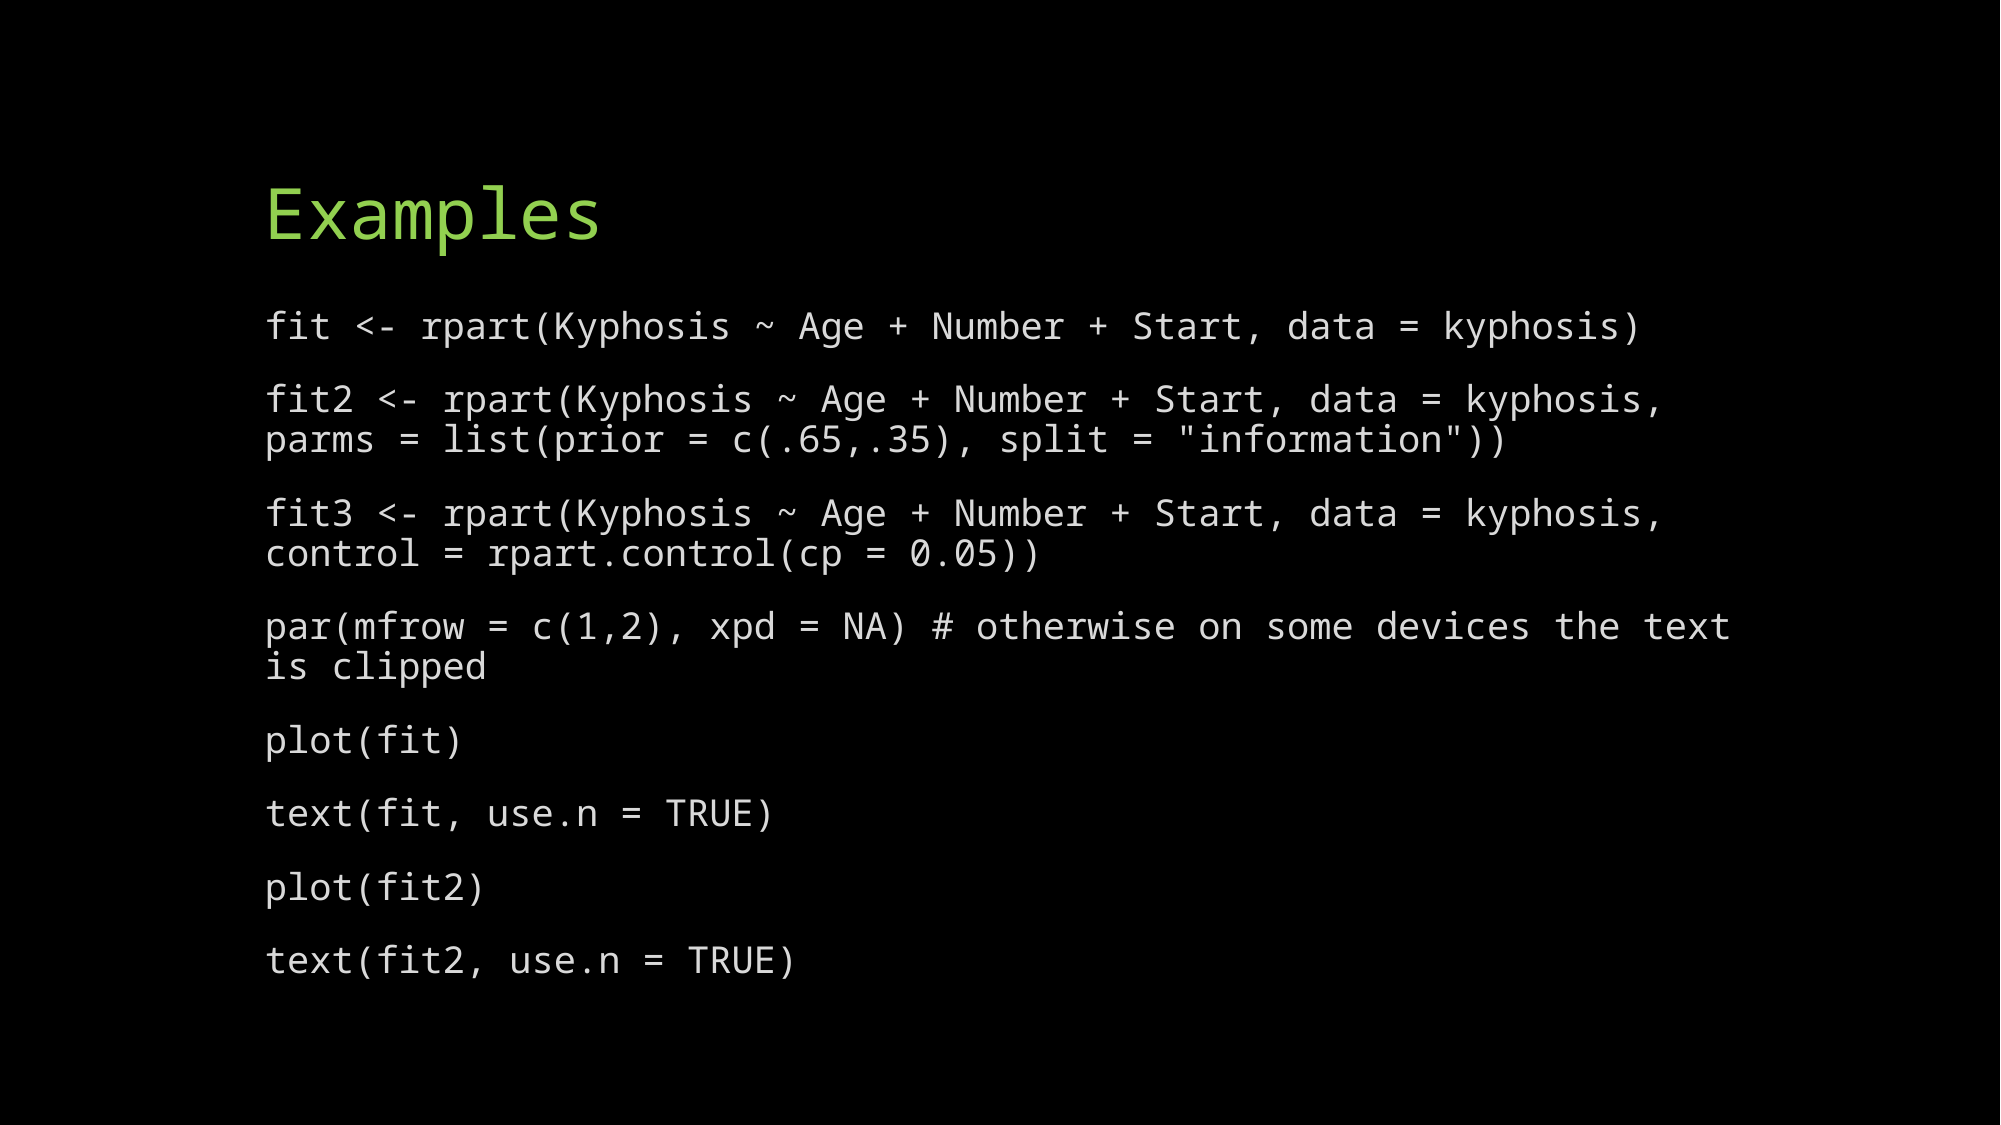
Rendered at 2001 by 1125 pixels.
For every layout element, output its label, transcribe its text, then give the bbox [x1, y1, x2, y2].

title Examples [249, 75, 1750, 263]
list fit <- rpart(Kyphosis ~ Age + Number + Start, data = kyphosis) fit2 <- rpart(Kyphosis ~ Age + Number + Start, data = kyphosis, parms = list(prior = c(.65,.35), split = "information")) fit3 <- rpart(Kyphosis ~ Age + Number + Start, data = kyphosis, control = rpart.control(cp = 0.05)) par(mfrow = c(1,2), xpd = NA) # otherwise on some devices the text is clipped plot(fit) text(fit, use.n = TRUE) plot(fit2) text(fit2, use.n = TRUE) [249, 299, 1750, 1000]
